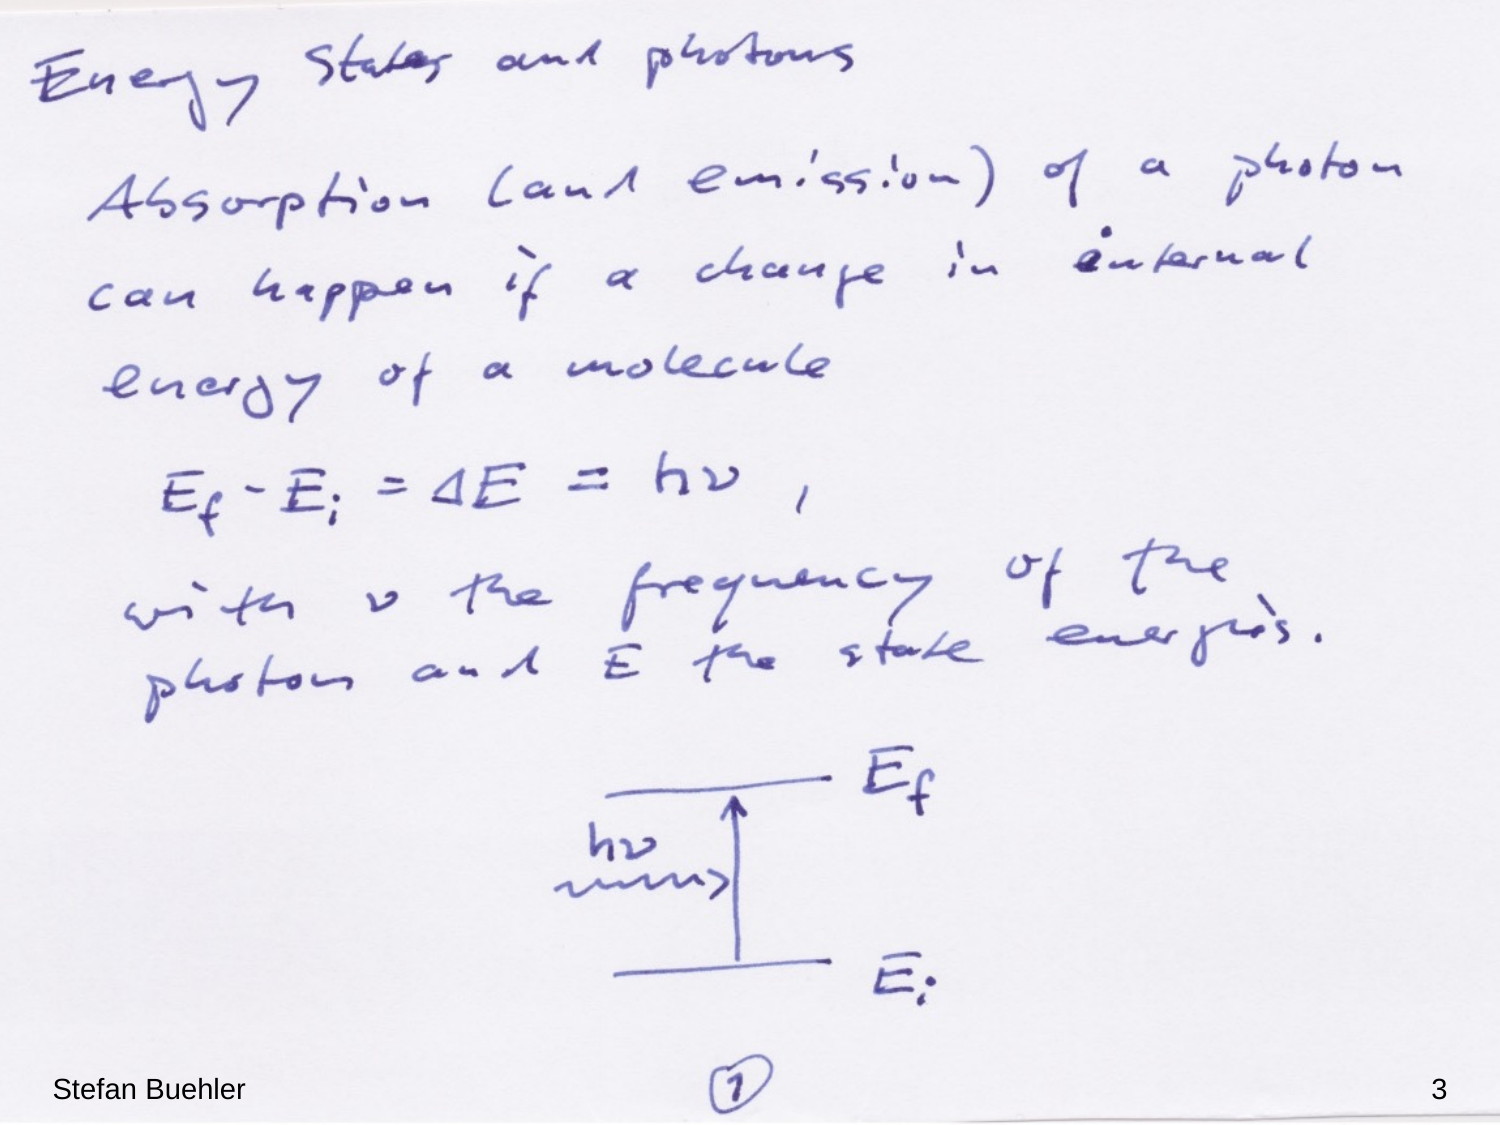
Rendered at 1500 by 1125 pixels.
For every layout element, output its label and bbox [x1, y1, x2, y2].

list [0, 0, 1500, 1125]
